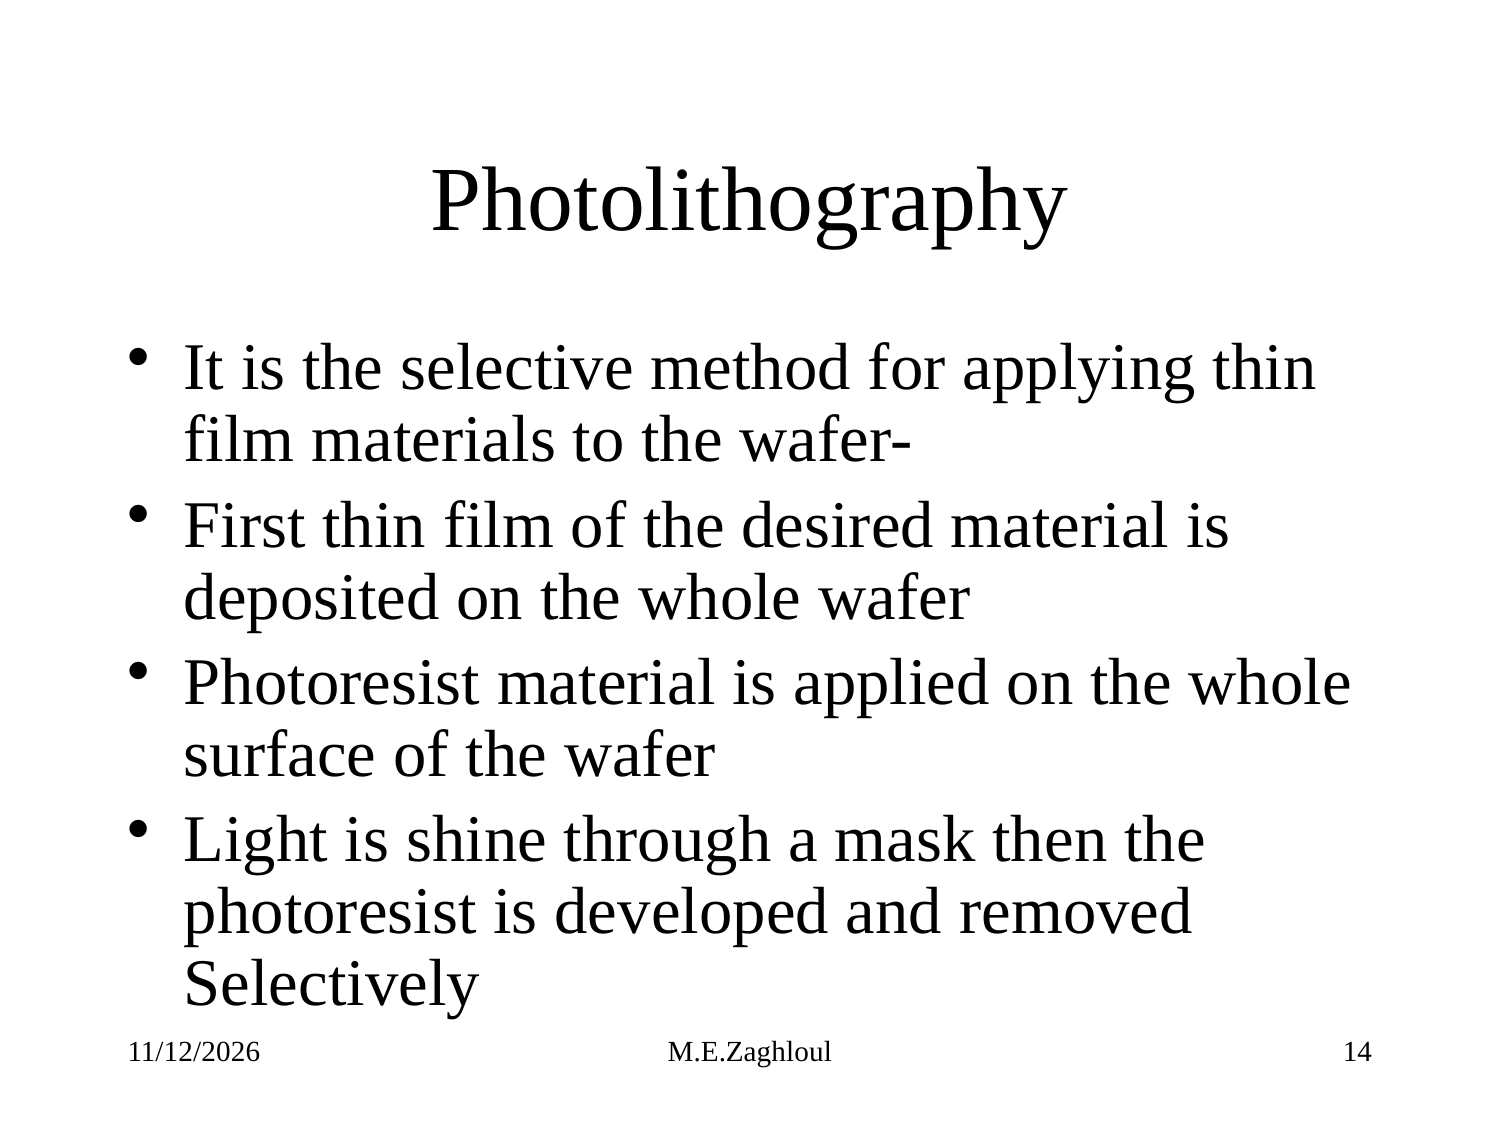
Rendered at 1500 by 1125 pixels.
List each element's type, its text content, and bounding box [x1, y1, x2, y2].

footer M.E.Zaghloul [512, 1025, 988, 1101]
title Photolithography [112, 99, 1388, 288]
slide_number 14 [1074, 1025, 1388, 1101]
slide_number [112, 1025, 426, 1101]
list It is the selective method for applying thin film materials to the wafer- First thin film of the desired material is deposited on the whole wafer Photoresist material is applied on the whole surface of the wafer Light is shine through a mask then the photoresist is developed and removed Selectively [112, 324, 1388, 1025]
